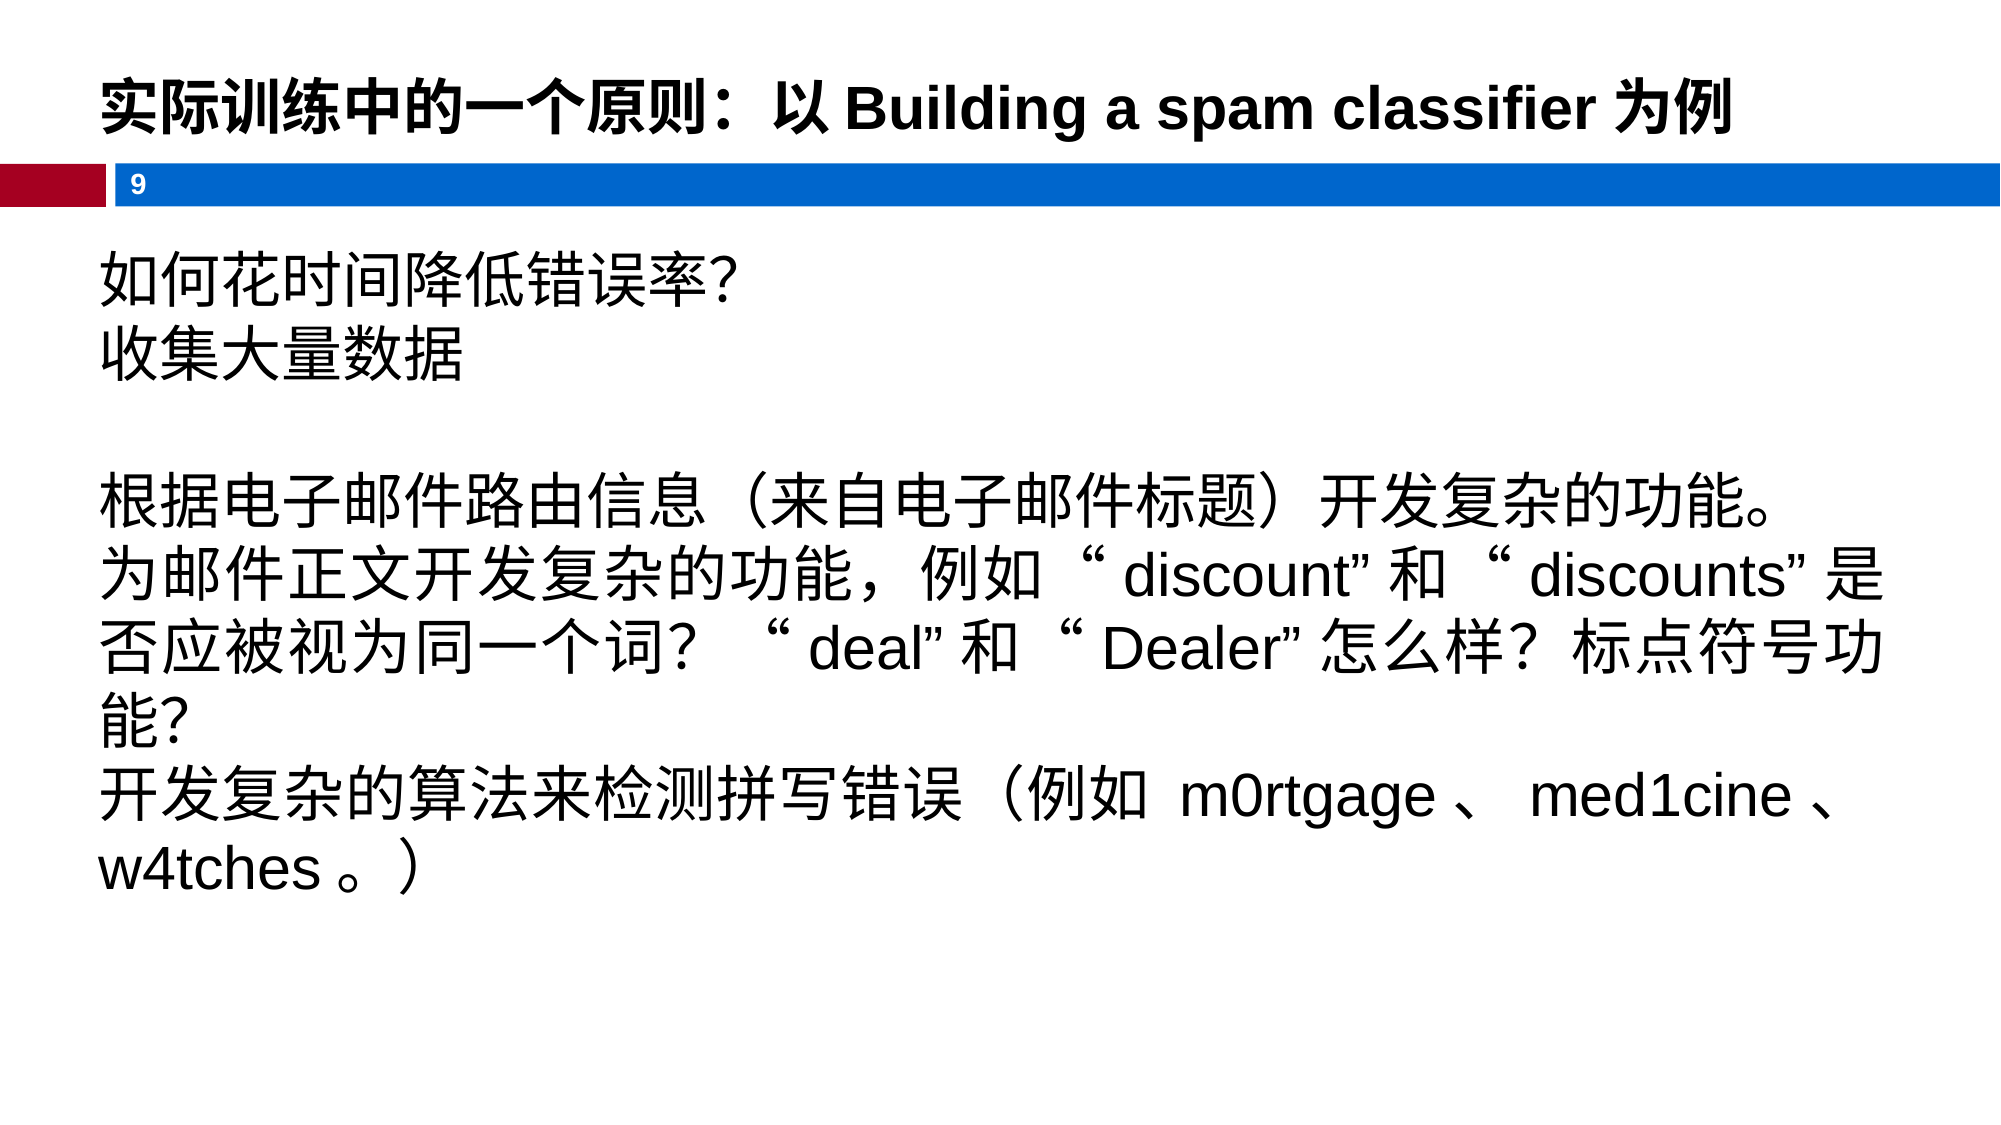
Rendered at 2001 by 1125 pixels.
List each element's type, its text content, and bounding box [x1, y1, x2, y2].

text_box 实际训练中的一个原则：以Building a spam classifier为例 [83, 60, 1900, 149]
text_box 如何花时间降低错误率？ 收集大量数据 根据电子邮件路由信息（来自电子邮件标题）开发复杂的功能。 为邮件正文开发复杂的功能，例如“discount”和“discounts”是否应被视为同一个词？“deal”和“Dealer”怎么样？标点符号功能？ 开发复杂的算法来检测拼写错误（例如 m0rtgage、med1cine、w4tches。） [83, 234, 1900, 910]
